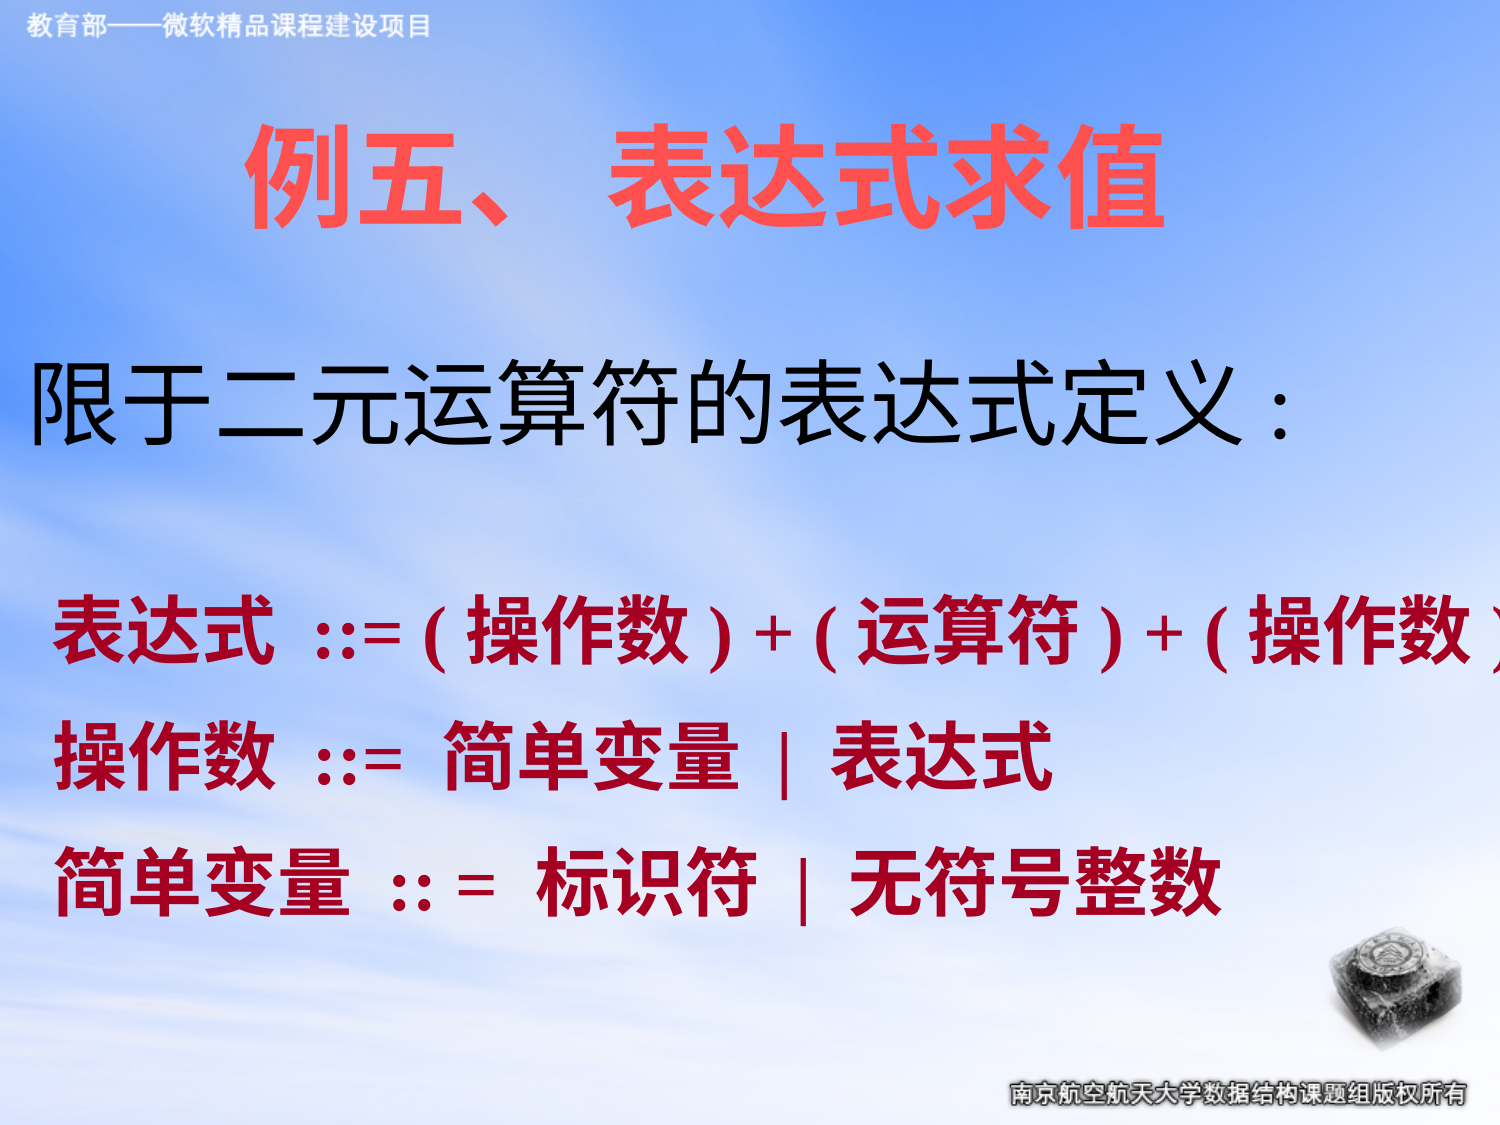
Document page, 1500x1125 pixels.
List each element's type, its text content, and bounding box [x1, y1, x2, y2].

picture [0, 933, 1500, 1125]
picture [0, 0, 1500, 337]
text_box 例五、 表达式求值 [227, 99, 1183, 250]
text_box 限于二元运算符的表达式定义: 表达式 ::= (操作数) + (运算符) + (操作数) 操作数 ::= 简单变量 | 表达式 简单变量 :: = 标识符 | 无符号整数 [0, 337, 1500, 933]
